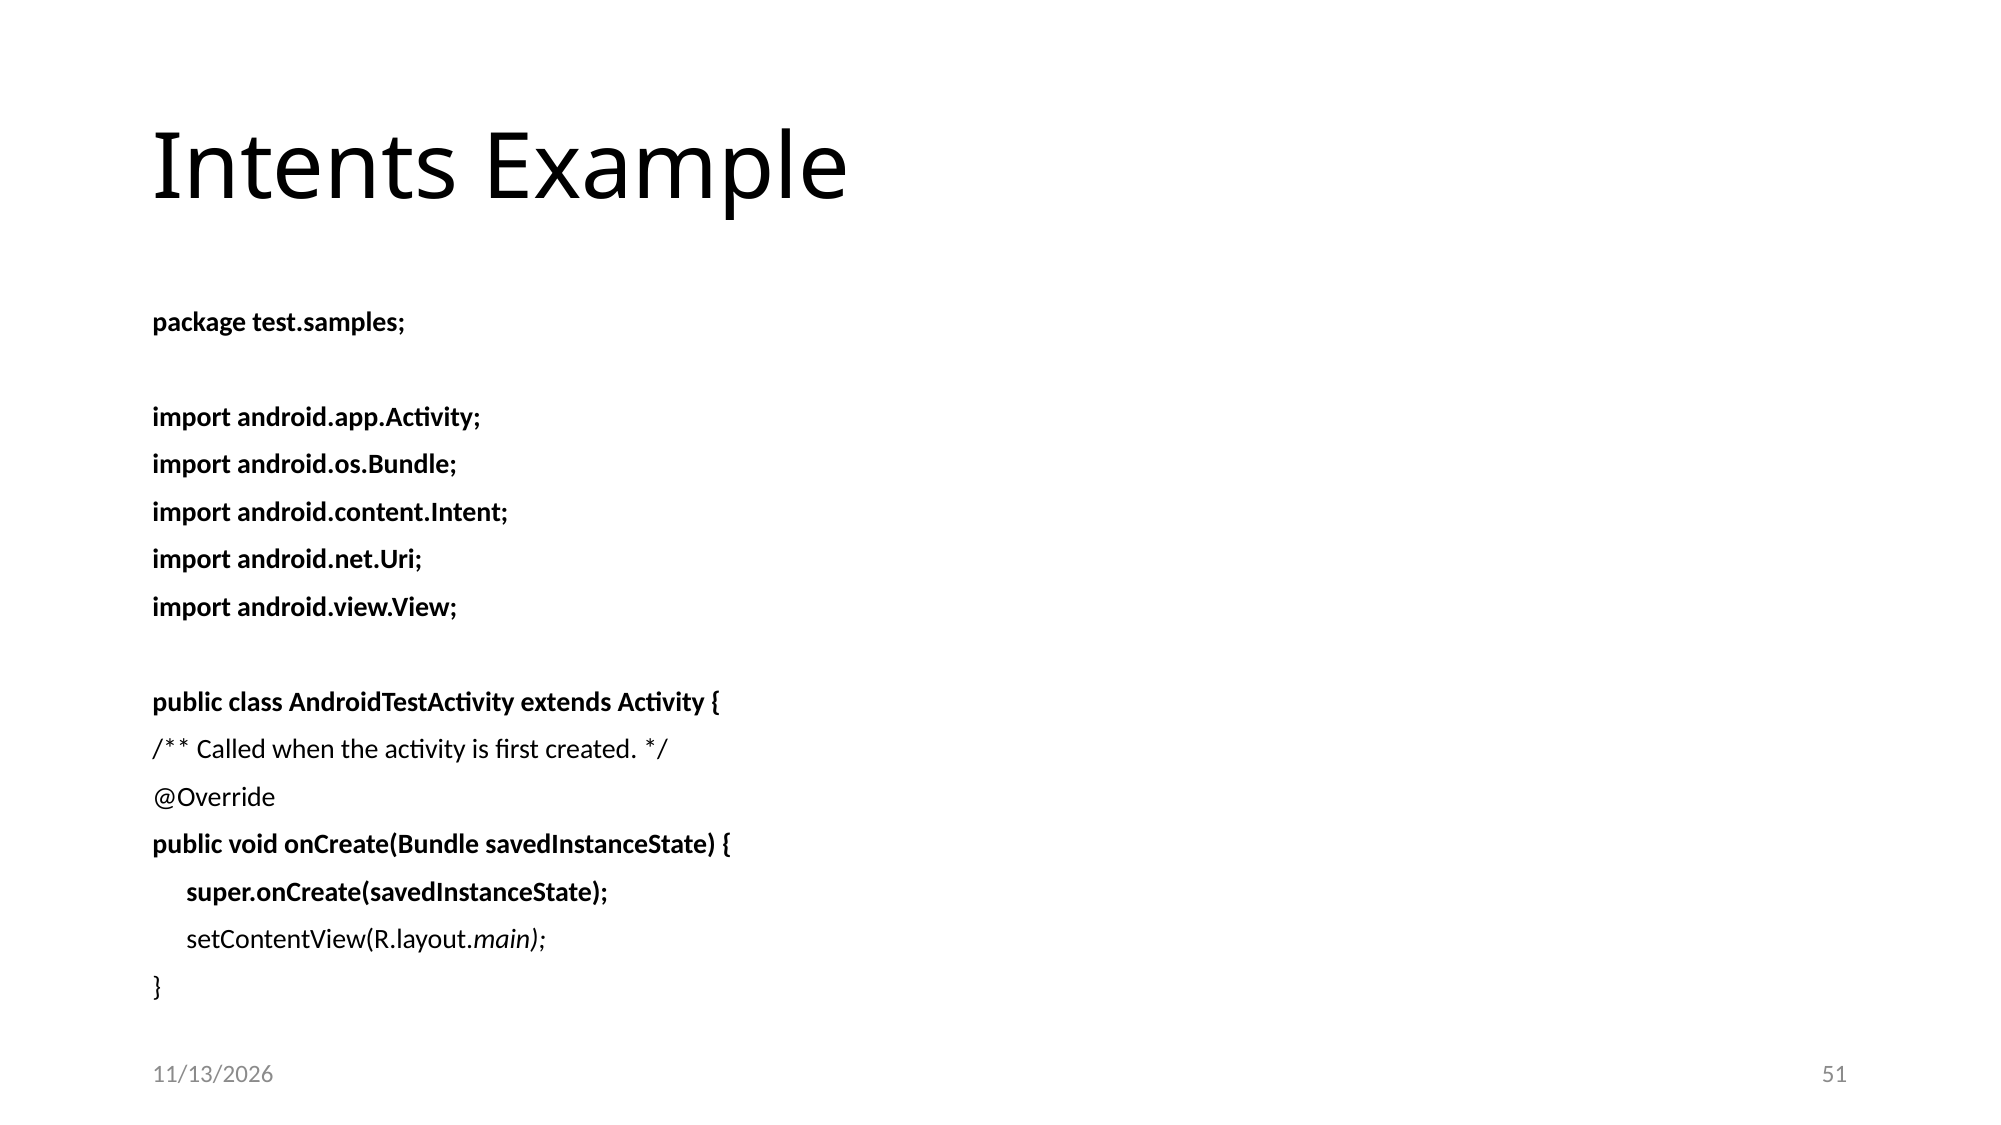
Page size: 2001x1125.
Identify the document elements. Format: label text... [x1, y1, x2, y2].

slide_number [137, 1042, 588, 1103]
title Intents Example [137, 59, 1863, 278]
list package test.samples; import android.app.Activity; import android.os.Bundle; import android.content.Intent; import android.net.Uri; import android.view.View; public class AndroidTestActivity extends Activity { /** Called when the activity is first created. */ @Override public void onCreate(Bundle savedInstanceState) { super.onCreate(savedInstanceState); setContentView(R.layout.main); } [137, 299, 1863, 1014]
slide_number 51 [1412, 1042, 1863, 1103]
